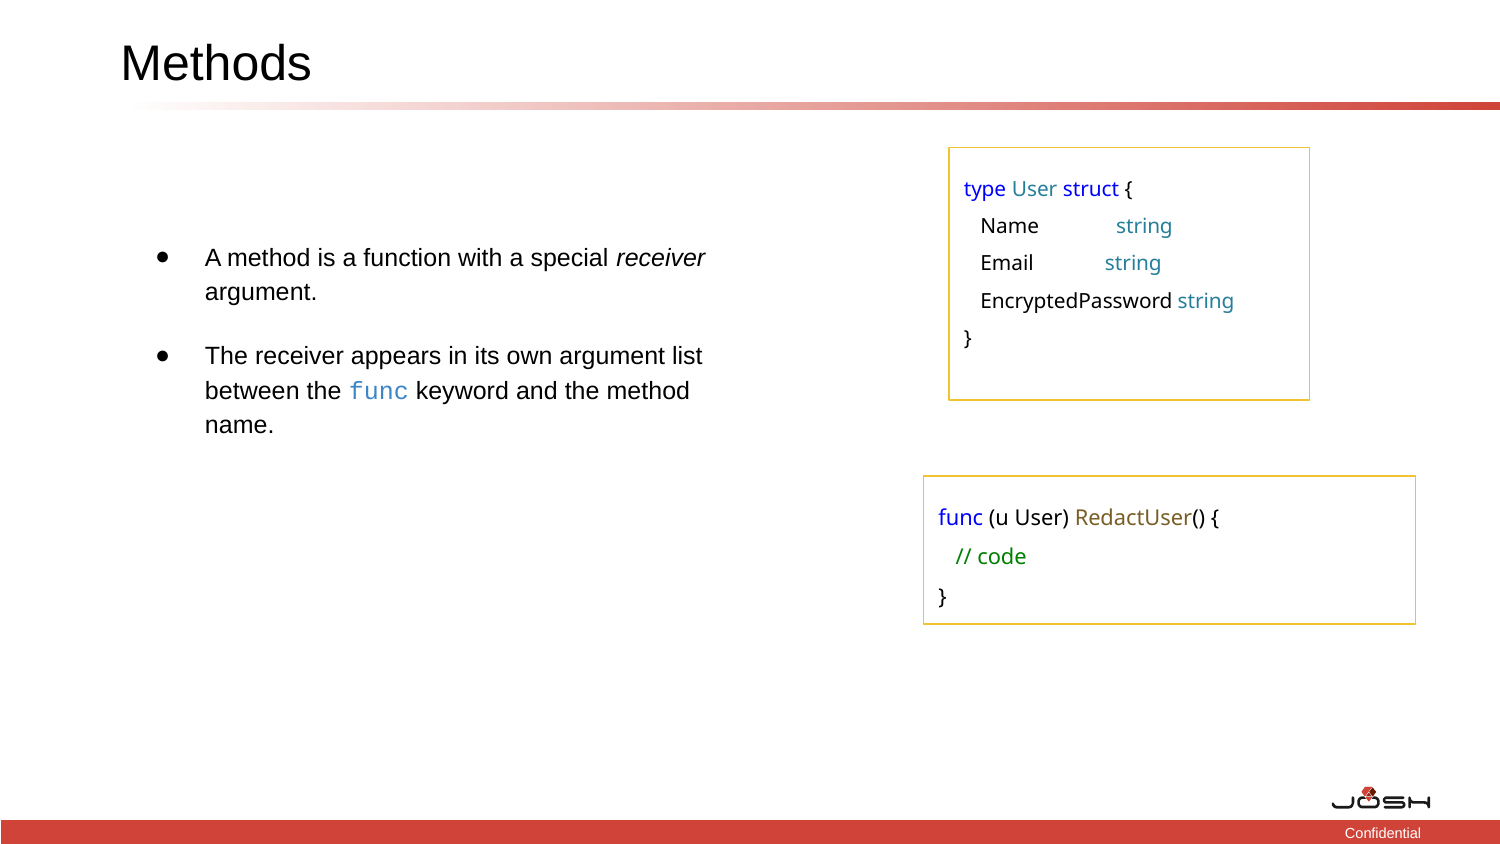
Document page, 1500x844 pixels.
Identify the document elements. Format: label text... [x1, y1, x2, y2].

text_box A method is a function with a special receiver argument. The receiver appears in its own argument list between the func keyword and the method name. [114, 221, 735, 454]
text_box func (u User) RedactUser() { // code } [923, 475, 1416, 624]
text_box type User struct { Name string Email string EncryptedPassword string } [948, 147, 1310, 400]
title Methods [105, 20, 567, 106]
